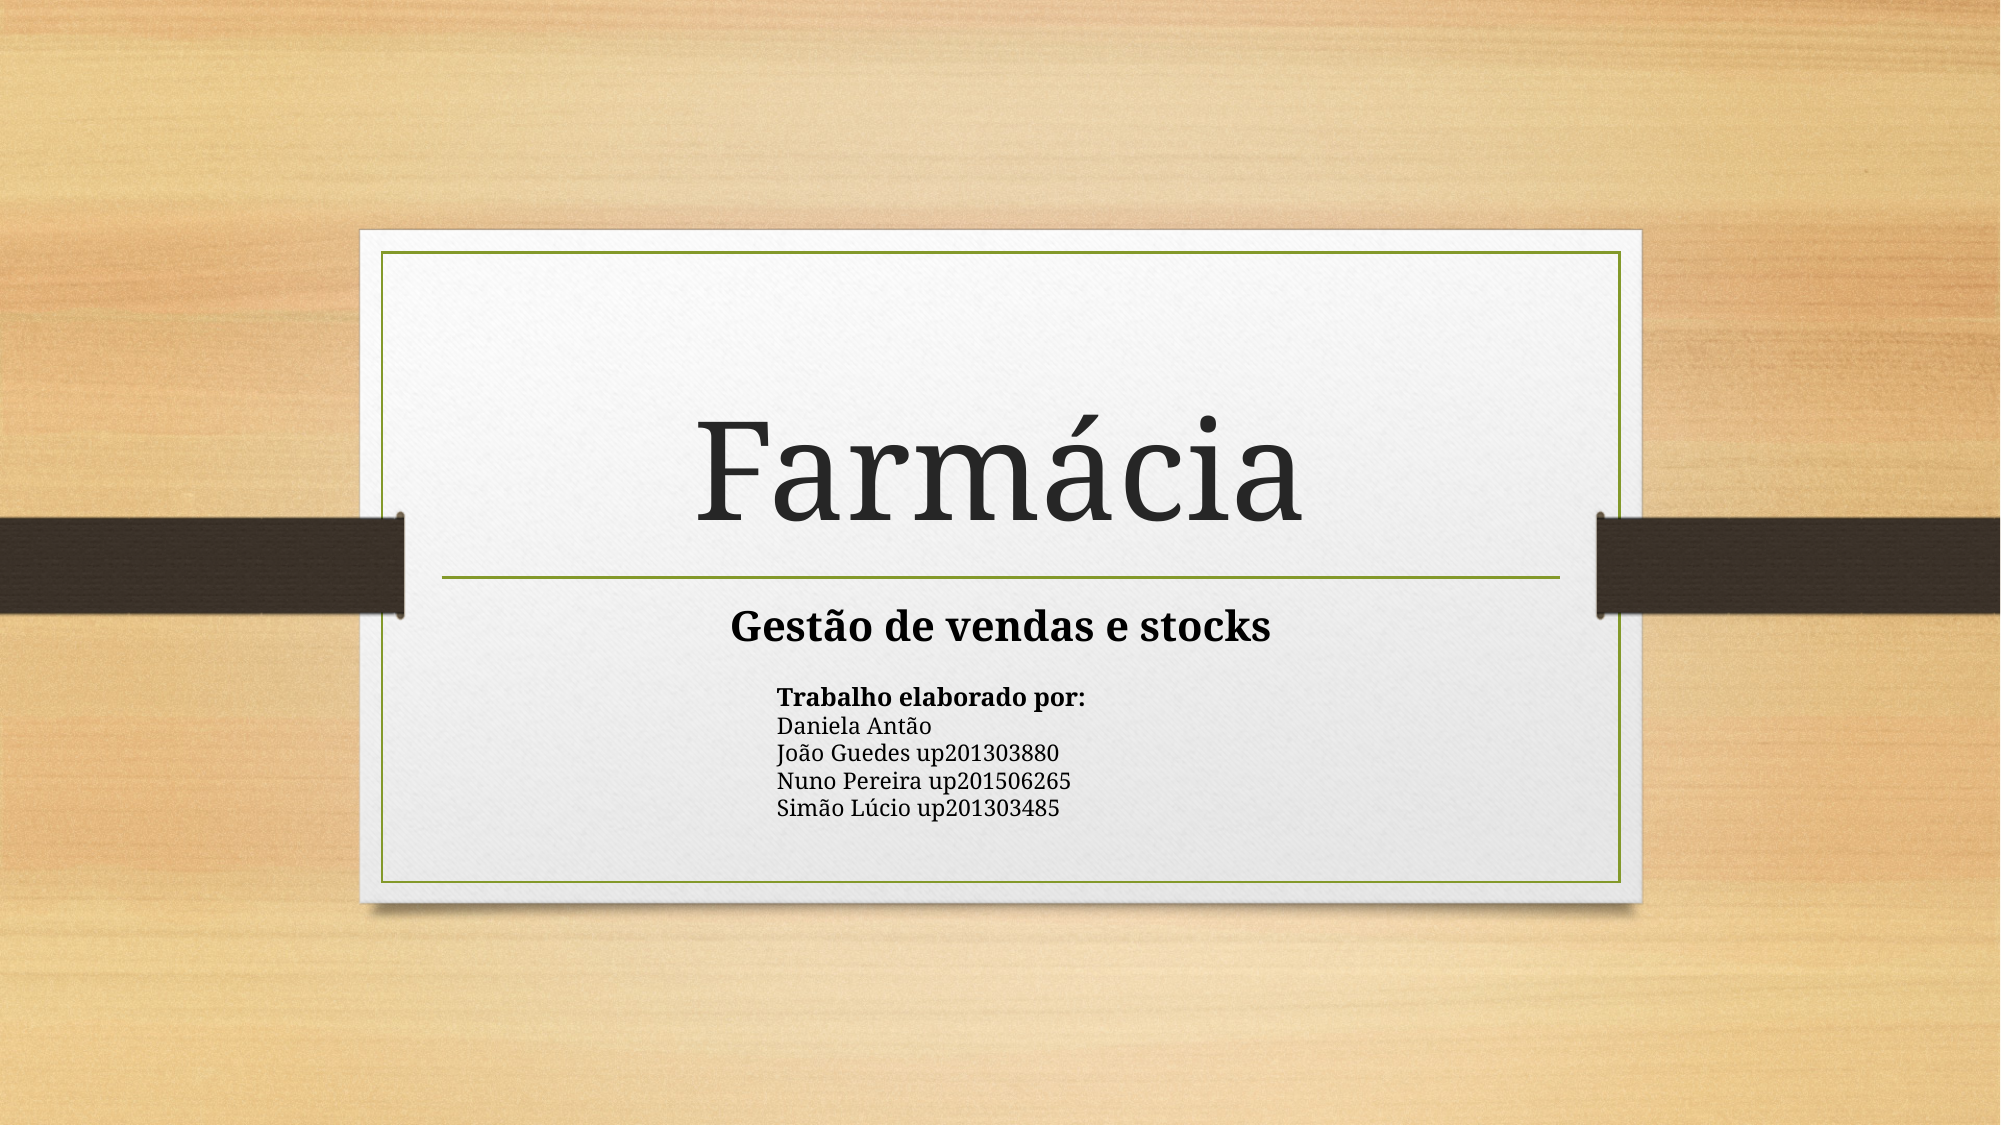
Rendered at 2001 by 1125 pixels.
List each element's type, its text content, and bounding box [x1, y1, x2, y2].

title Farmácia [441, 306, 1560, 556]
text_box Trabalho elaborado por: Daniela Antão João Guedes up201303880 Nuno Pereira up201506265 Simão Lúcio up201303485 [761, 673, 1262, 831]
subtitle Gestão de vendas e stocks [441, 582, 1560, 879]
picture [0, 0, 2001, 1125]
